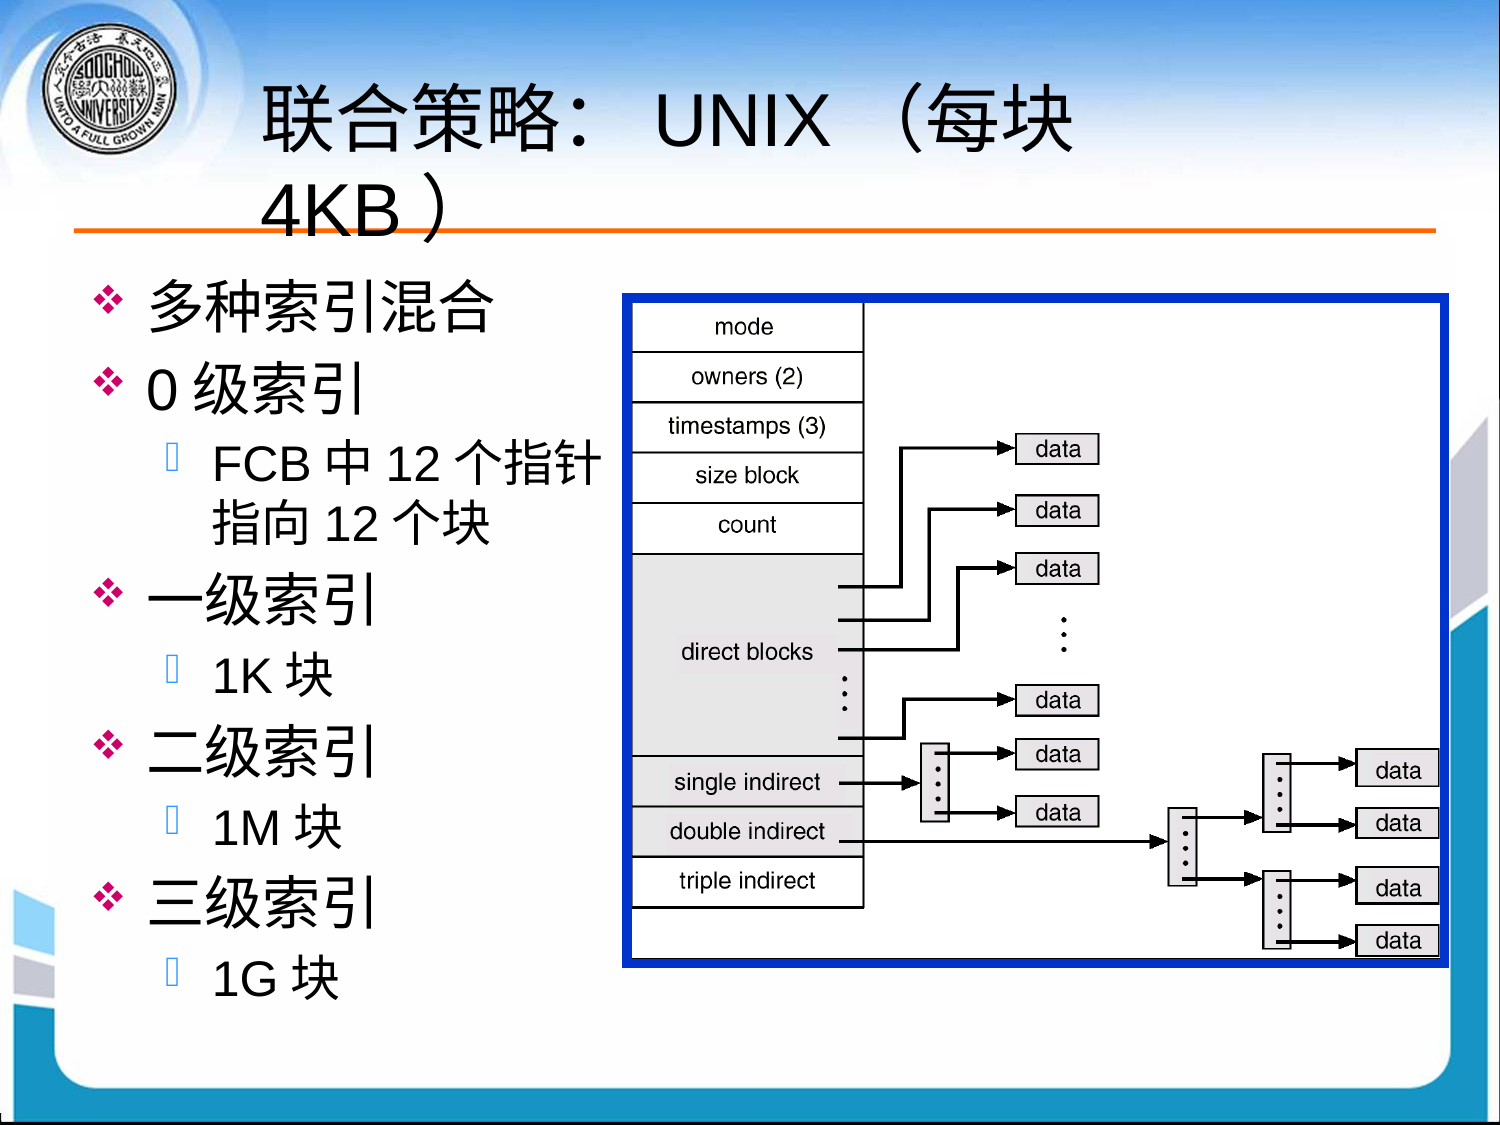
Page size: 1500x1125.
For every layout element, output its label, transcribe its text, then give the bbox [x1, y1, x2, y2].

title 联合策略：UNIX（每块4KB） [245, 112, 1336, 210]
picture [0, 0, 1500, 1125]
list 多种索引混合 0级索引 FCB中12个指针指向12个块 一级索引 1K块 二级索引 1M块 三级索引 1G块 [75, 262, 621, 1106]
